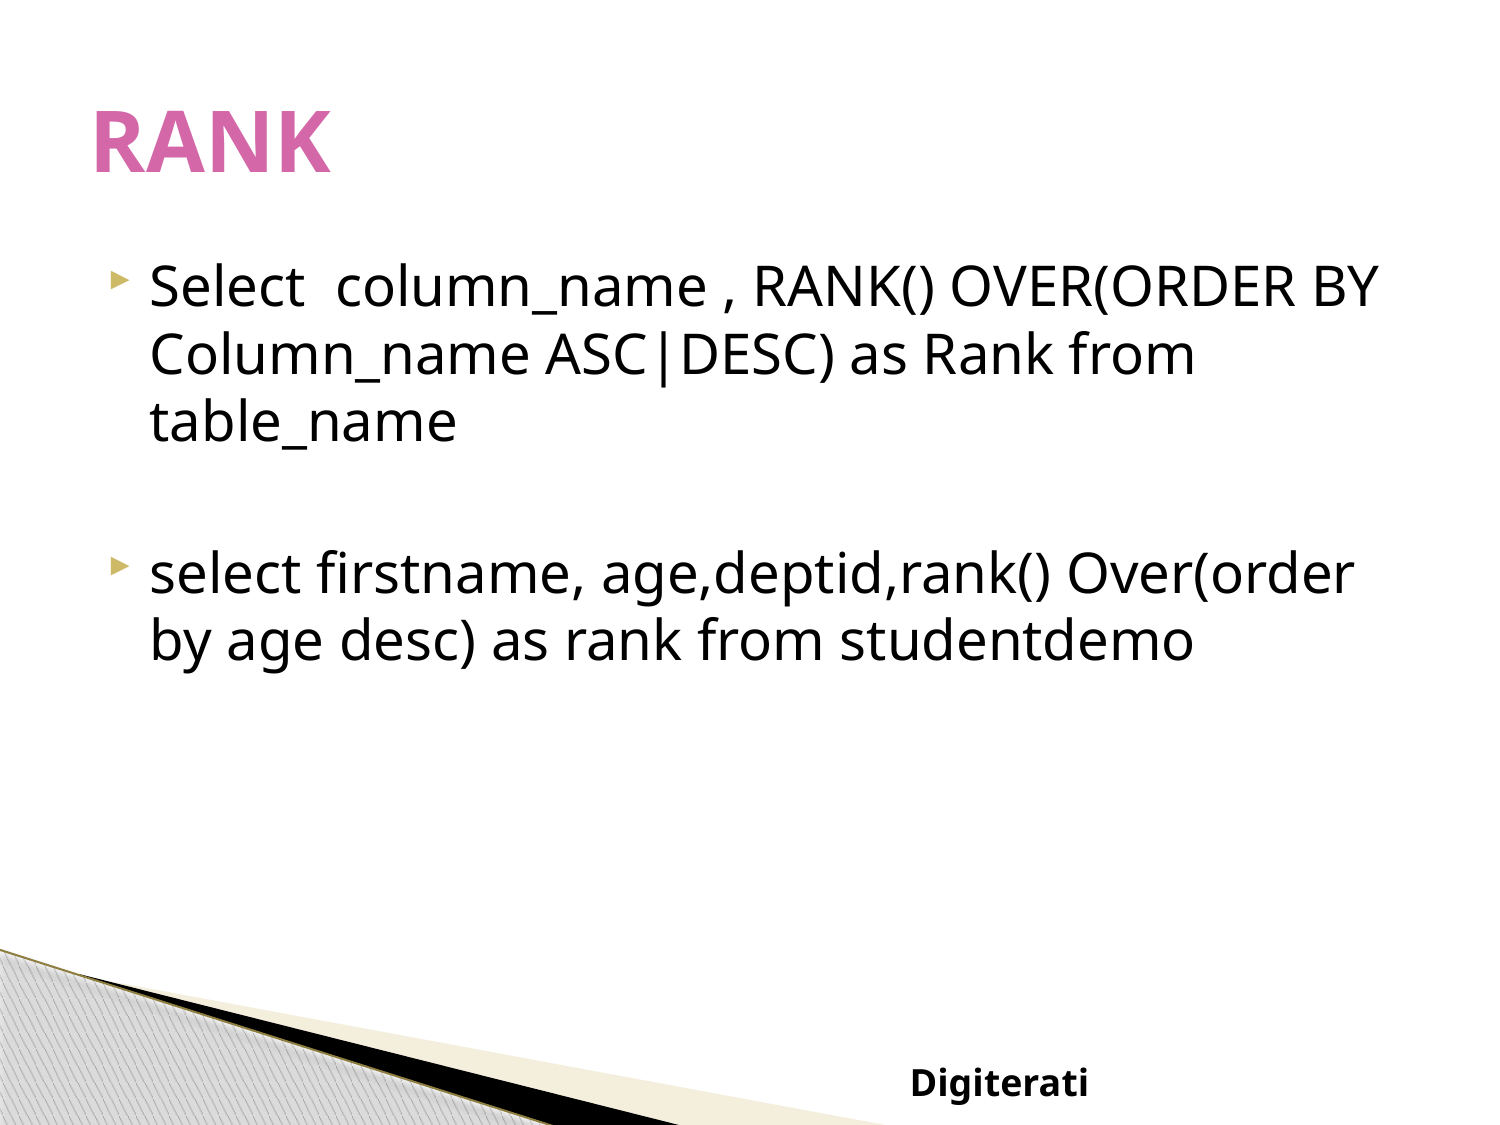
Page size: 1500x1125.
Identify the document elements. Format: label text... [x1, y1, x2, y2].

footer Digiterati [718, 1051, 1105, 1112]
title RANK [75, 45, 1425, 233]
list Select column_name , RANK() OVER(ORDER BY Column_name ASC|DESC) as Rank from table_name select firstname, age,deptid,rank() Over(order by age desc) as rank from studentdemo [75, 243, 1425, 986]
